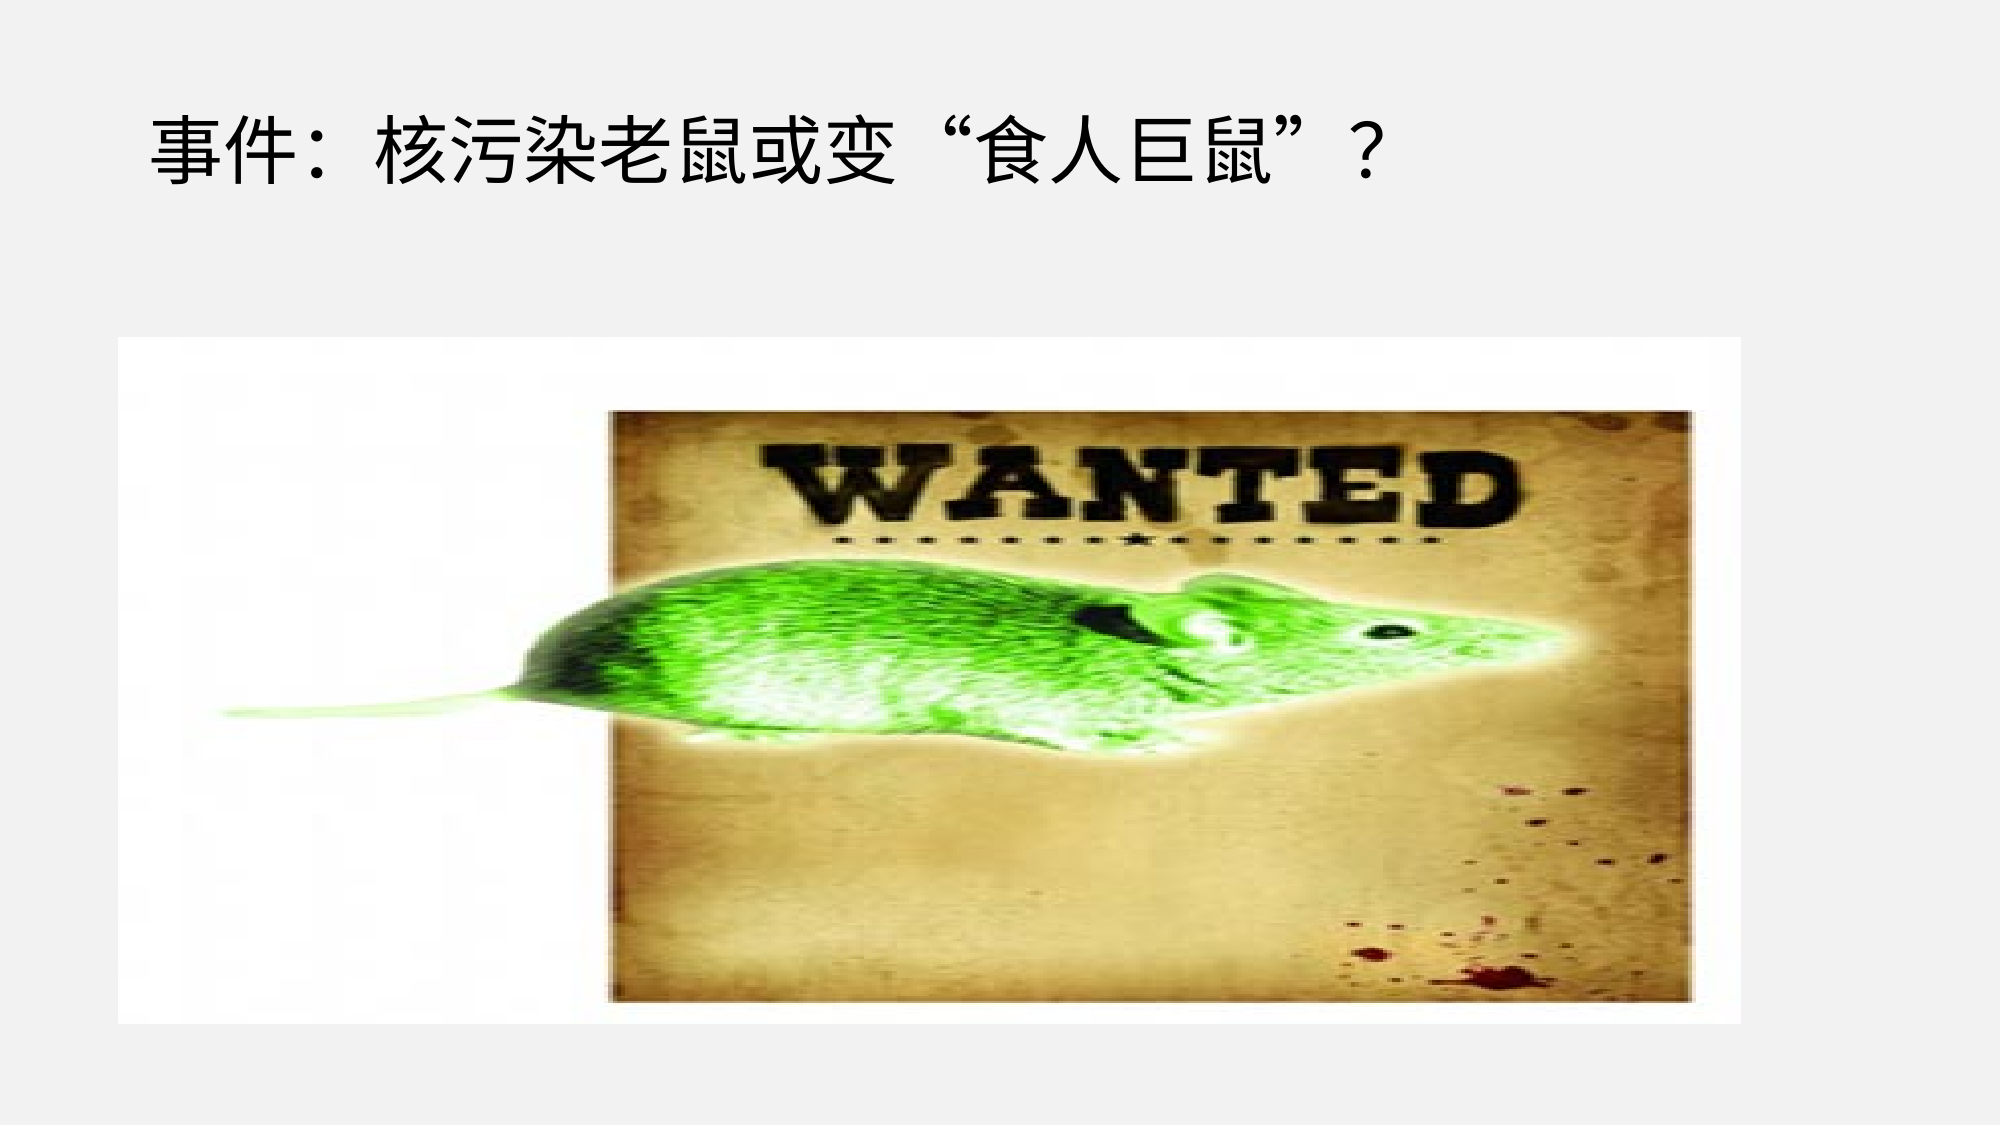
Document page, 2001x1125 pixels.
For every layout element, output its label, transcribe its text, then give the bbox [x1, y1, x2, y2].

list 事件：核污染老鼠或变“食人巨鼠”？ [133, 113, 1867, 232]
picture [117, 337, 1741, 1024]
